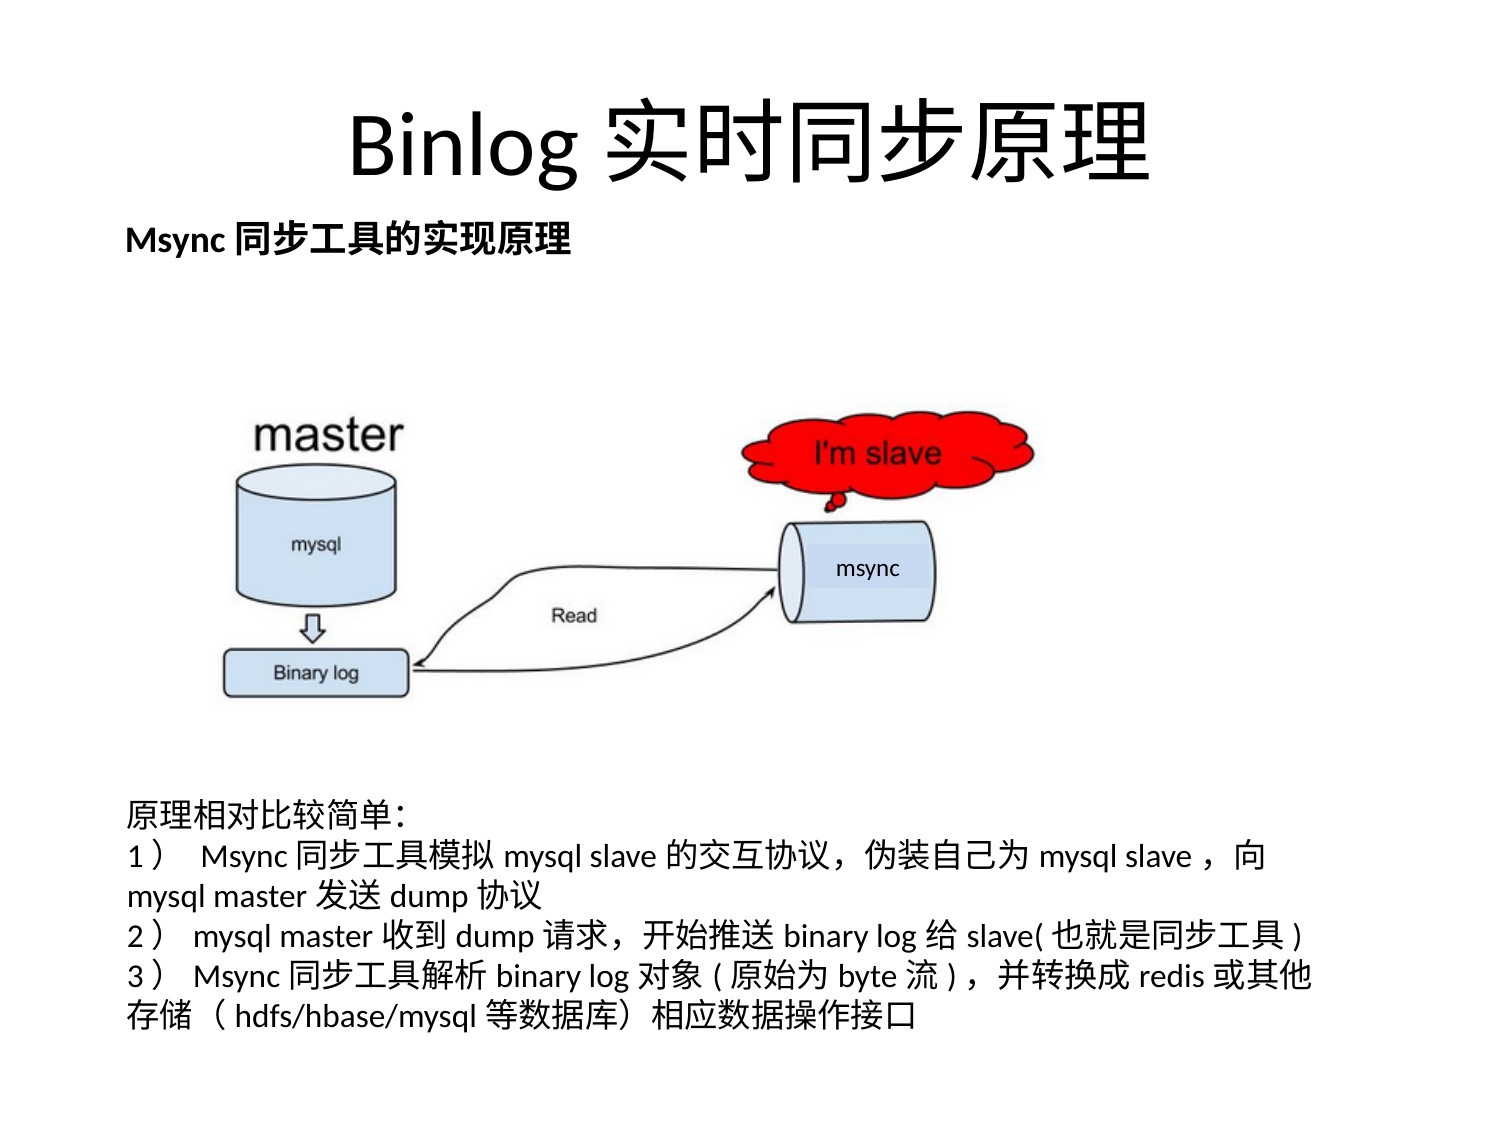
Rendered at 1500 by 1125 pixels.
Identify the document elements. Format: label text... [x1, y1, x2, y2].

title Binlog实时同步原理 [75, 45, 1425, 233]
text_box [182, 349, 1112, 743]
text_box Msync同步工具的实现原理 [110, 208, 587, 268]
text_box 原理相对比较简单： 1） Msync同步工具模拟mysql slave的交互协议，伪装自己为mysql slave，向mysql master发送dump协议 2）mysql master收到dump请求，开始推送binary log给slave(也就是同步工具) 3）Msync同步工具解析binary log对象(原始为byte流)，并转换成redis或其他存储（hdfs/hbase/mysql等数据库）相应数据操作接口 [112, 786, 1341, 1042]
